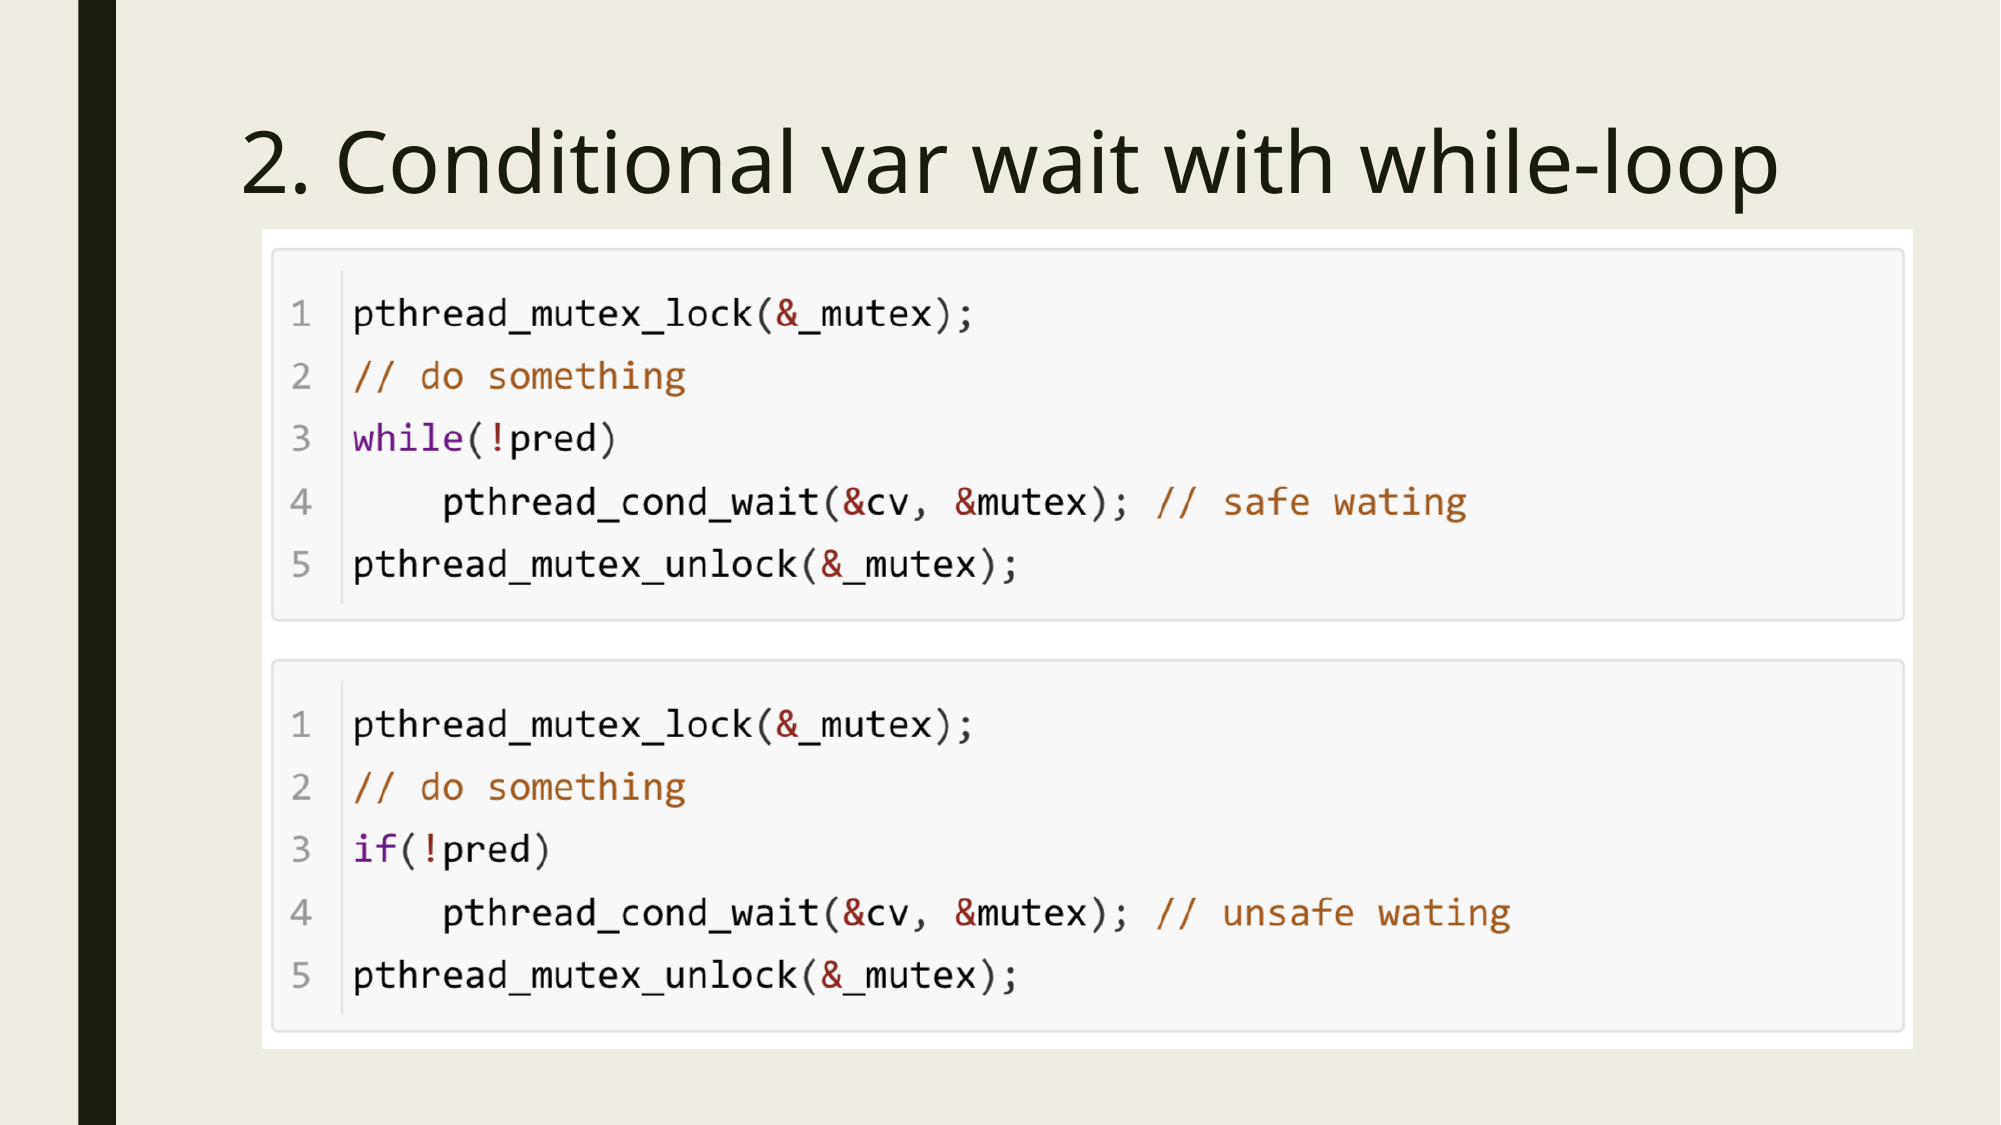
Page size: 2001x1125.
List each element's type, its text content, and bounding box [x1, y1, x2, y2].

picture [262, 229, 1913, 1049]
title 2. Conditional var wait with while-loop [225, 112, 1800, 230]
